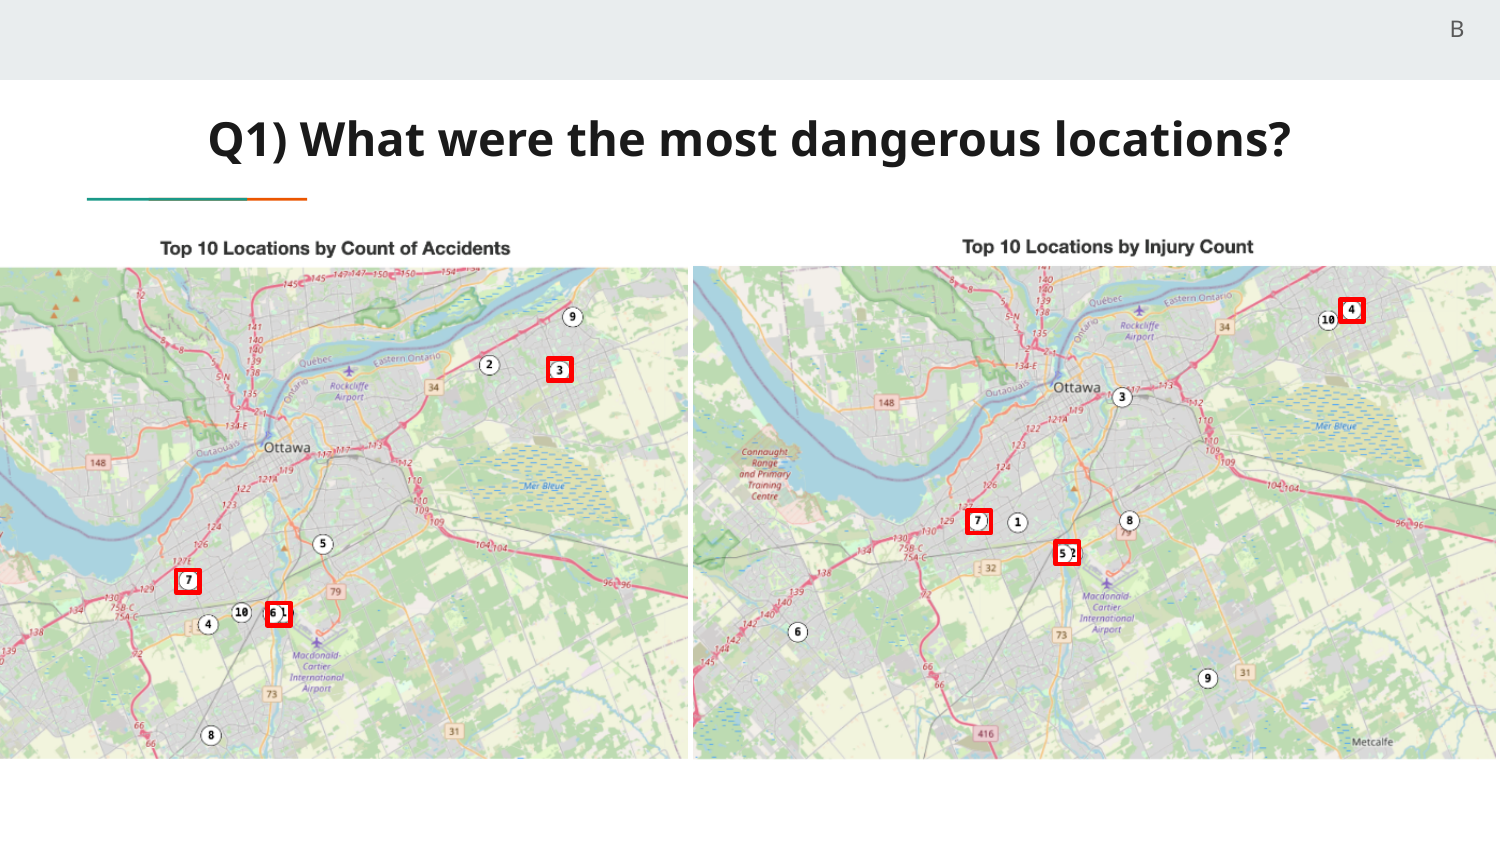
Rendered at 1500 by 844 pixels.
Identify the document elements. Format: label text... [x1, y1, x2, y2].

picture [0, 230, 688, 762]
text_box B [1434, 0, 1494, 58]
picture [693, 230, 1496, 762]
title Q1) What were the most dangerous locations? [119, 93, 1381, 182]
